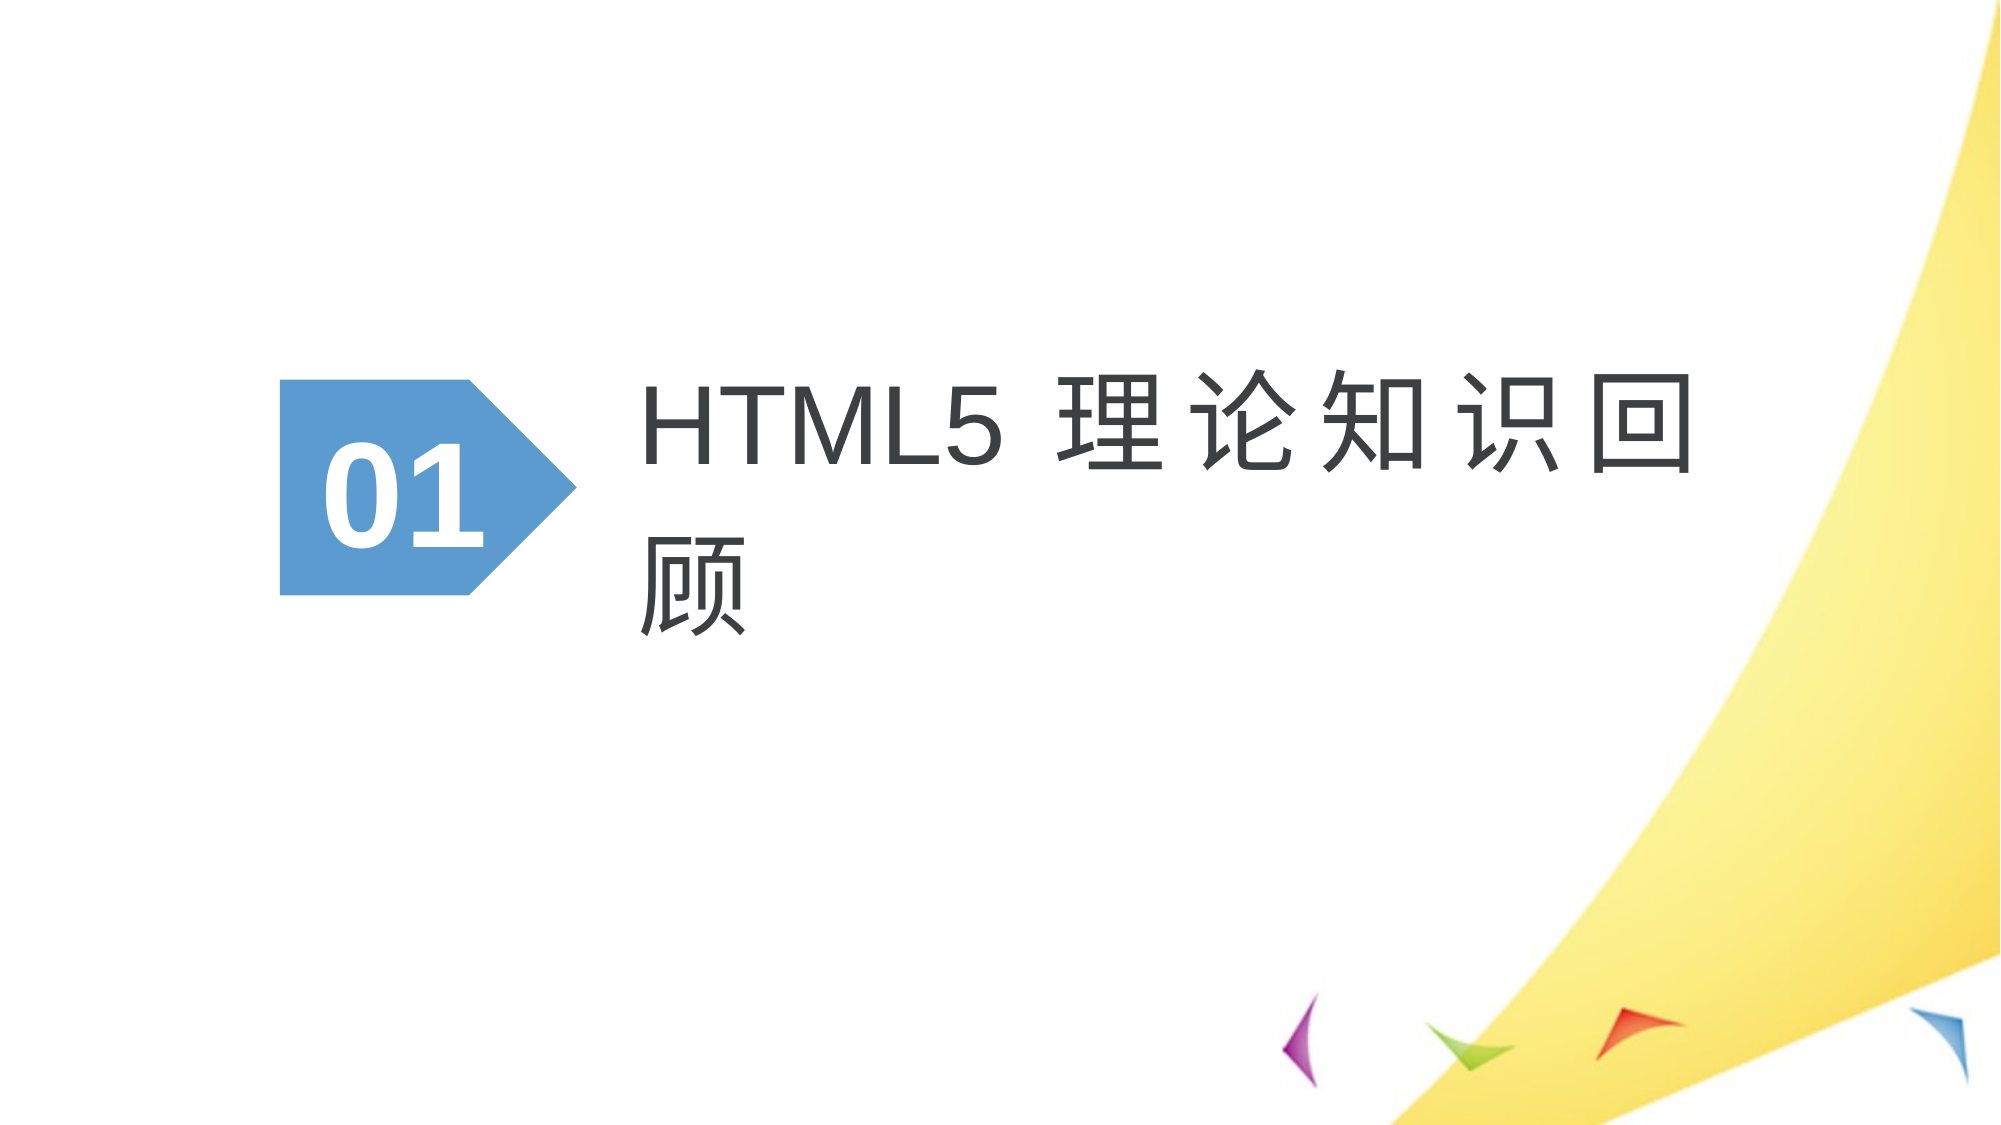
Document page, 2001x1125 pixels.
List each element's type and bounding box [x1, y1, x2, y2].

picture [1116, 0, 2000, 1125]
text_box [279, 379, 1714, 596]
